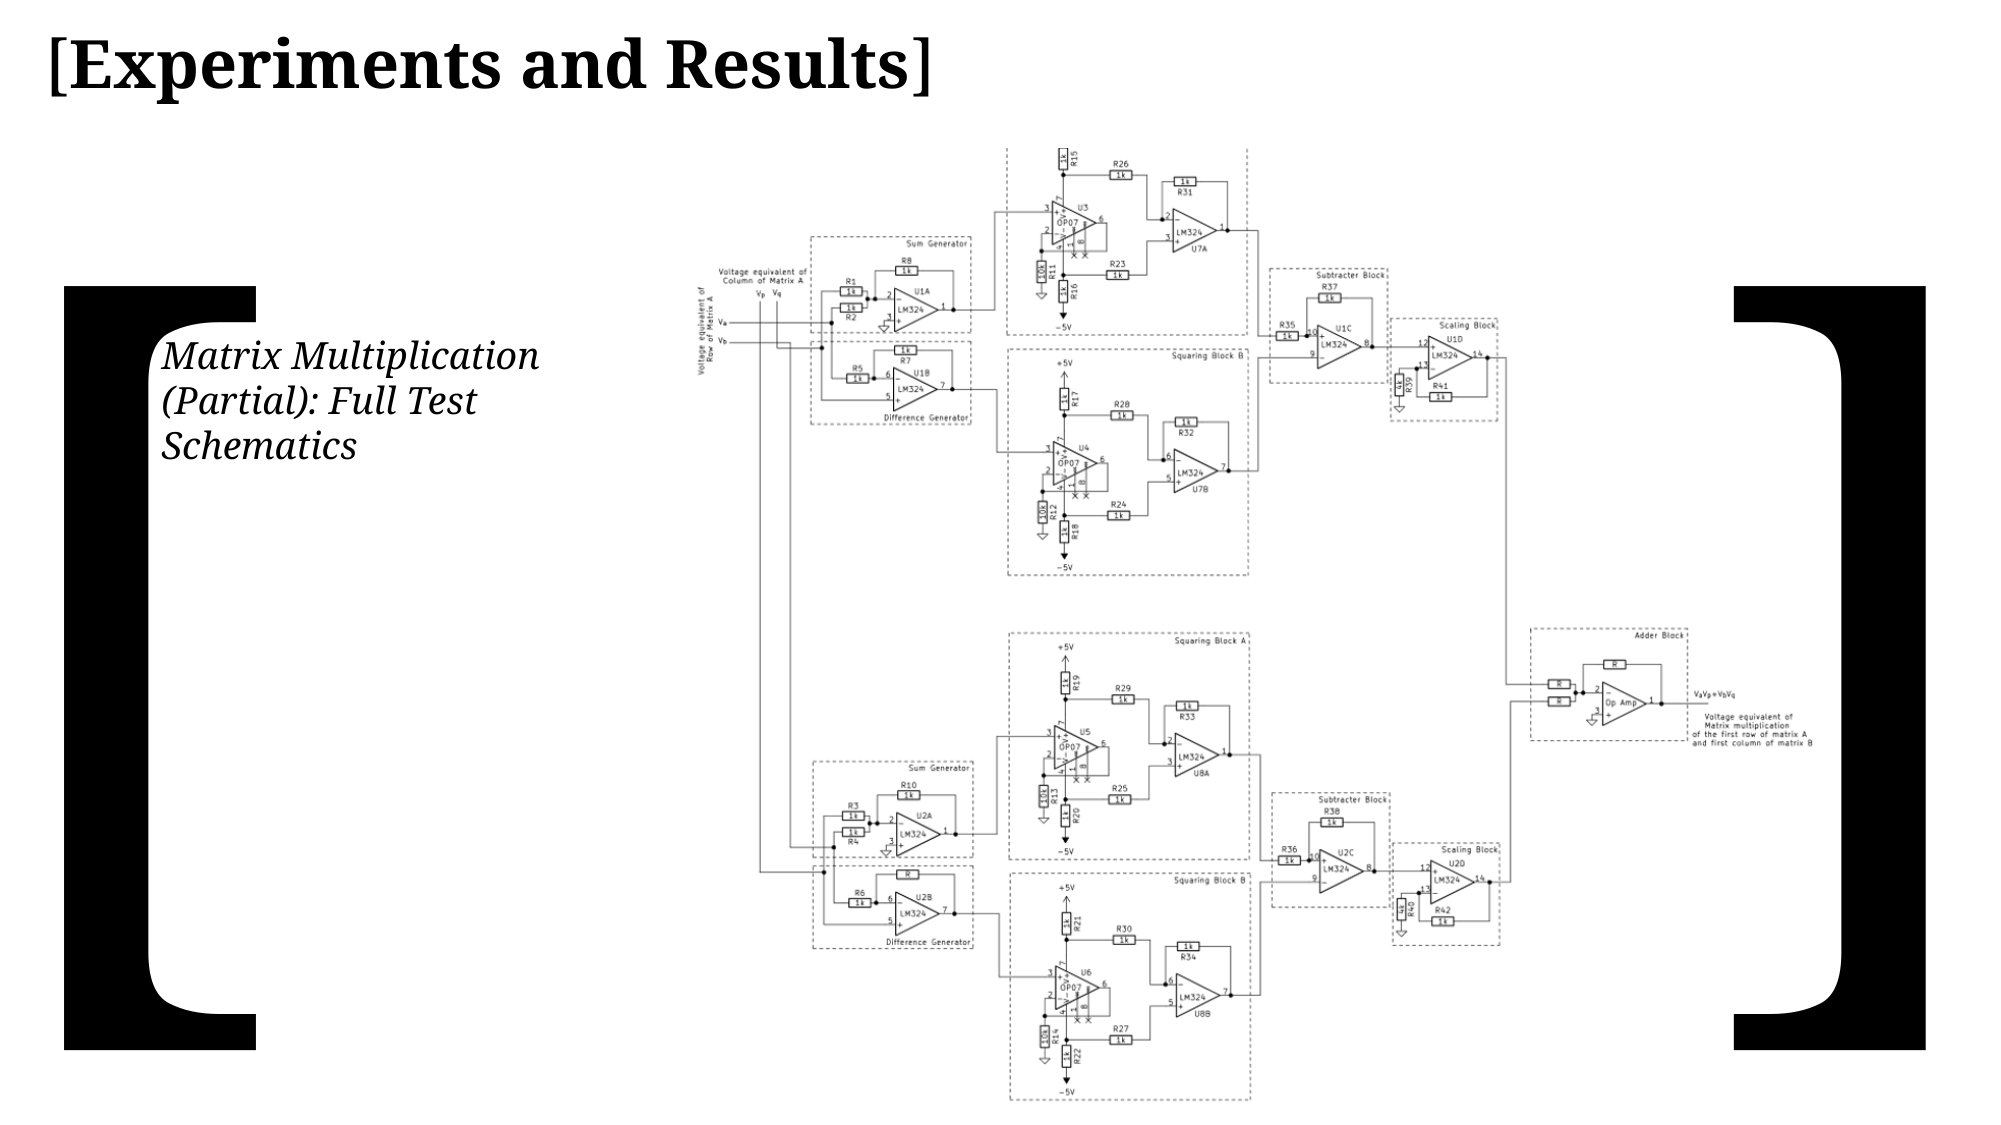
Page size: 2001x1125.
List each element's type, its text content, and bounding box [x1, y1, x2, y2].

text_box Matrix Multiplication (Partial): Full Test Schematics [146, 324, 620, 475]
text_box ] [1688, 72, 1967, 1120]
picture [671, 148, 1858, 1125]
text_box [Experiments and Results] [31, 13, 977, 109]
text_box [ [0, 72, 243, 1120]
